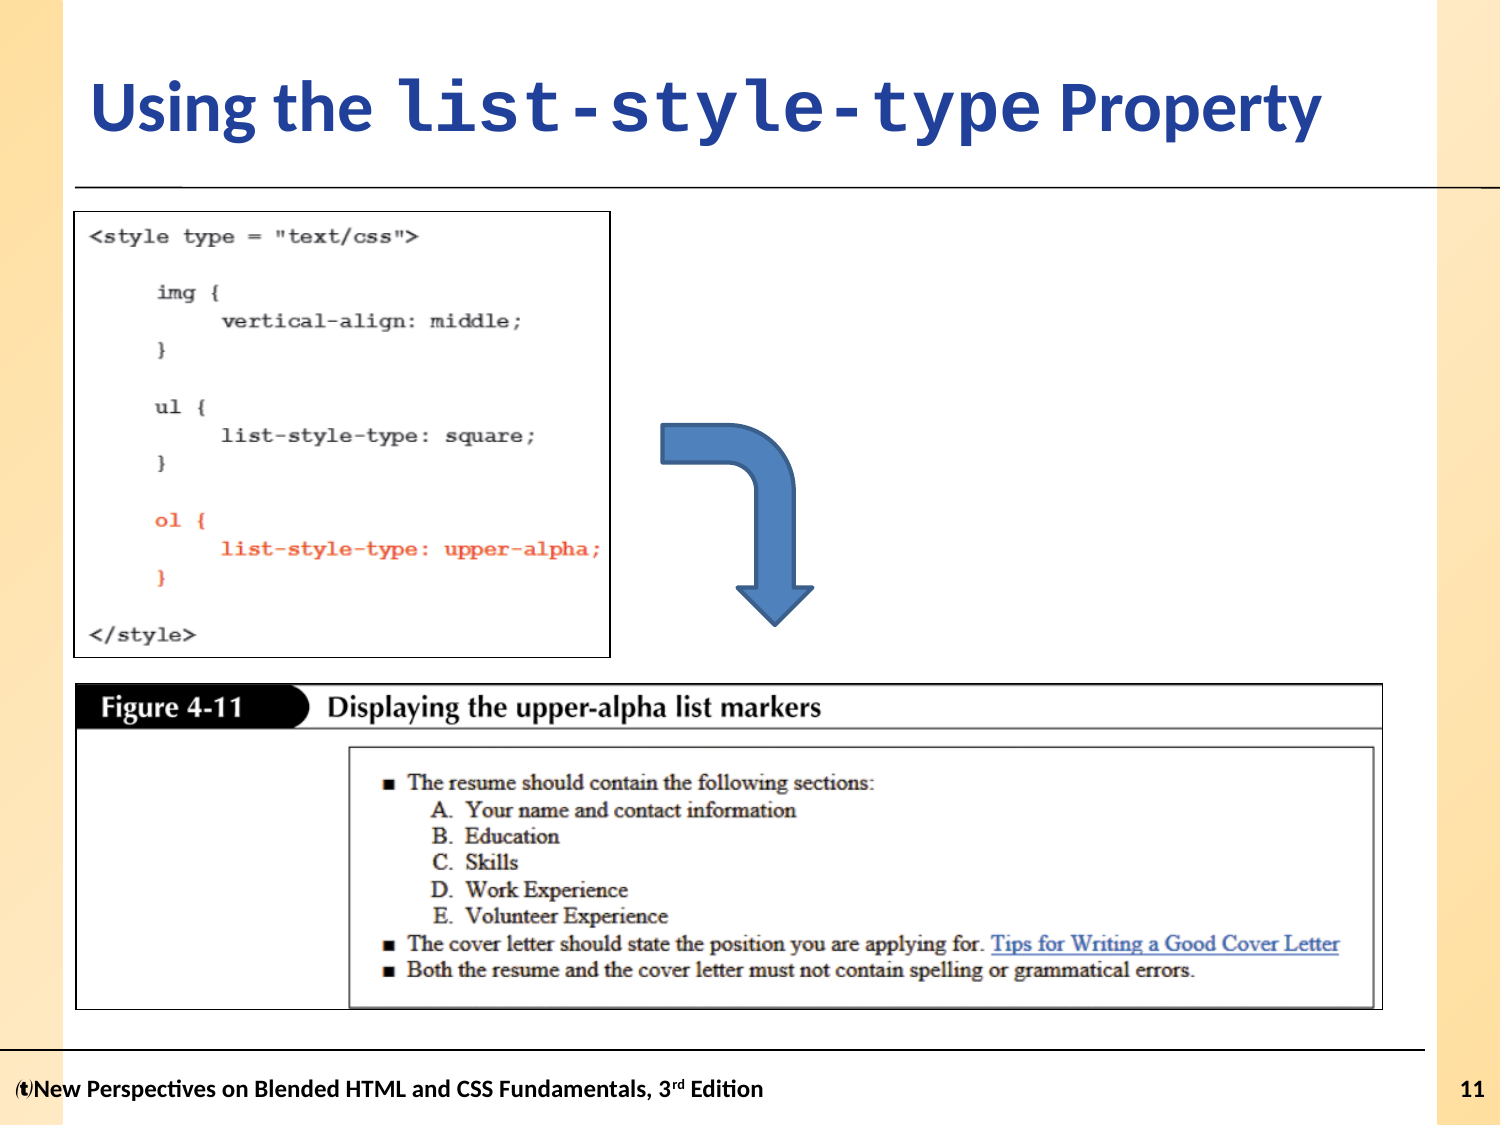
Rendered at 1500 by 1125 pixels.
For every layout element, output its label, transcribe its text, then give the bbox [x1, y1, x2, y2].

text_box [660, 422, 815, 628]
slide_number 11 [1412, 1050, 1500, 1125]
title Using the list-style-type Property [74, 24, 1438, 181]
footer New Perspectives on Blended HTML and CSS Fundamentals, 3rd Edition [0, 1050, 1350, 1125]
picture [74, 212, 610, 658]
picture [76, 684, 1383, 1010]
